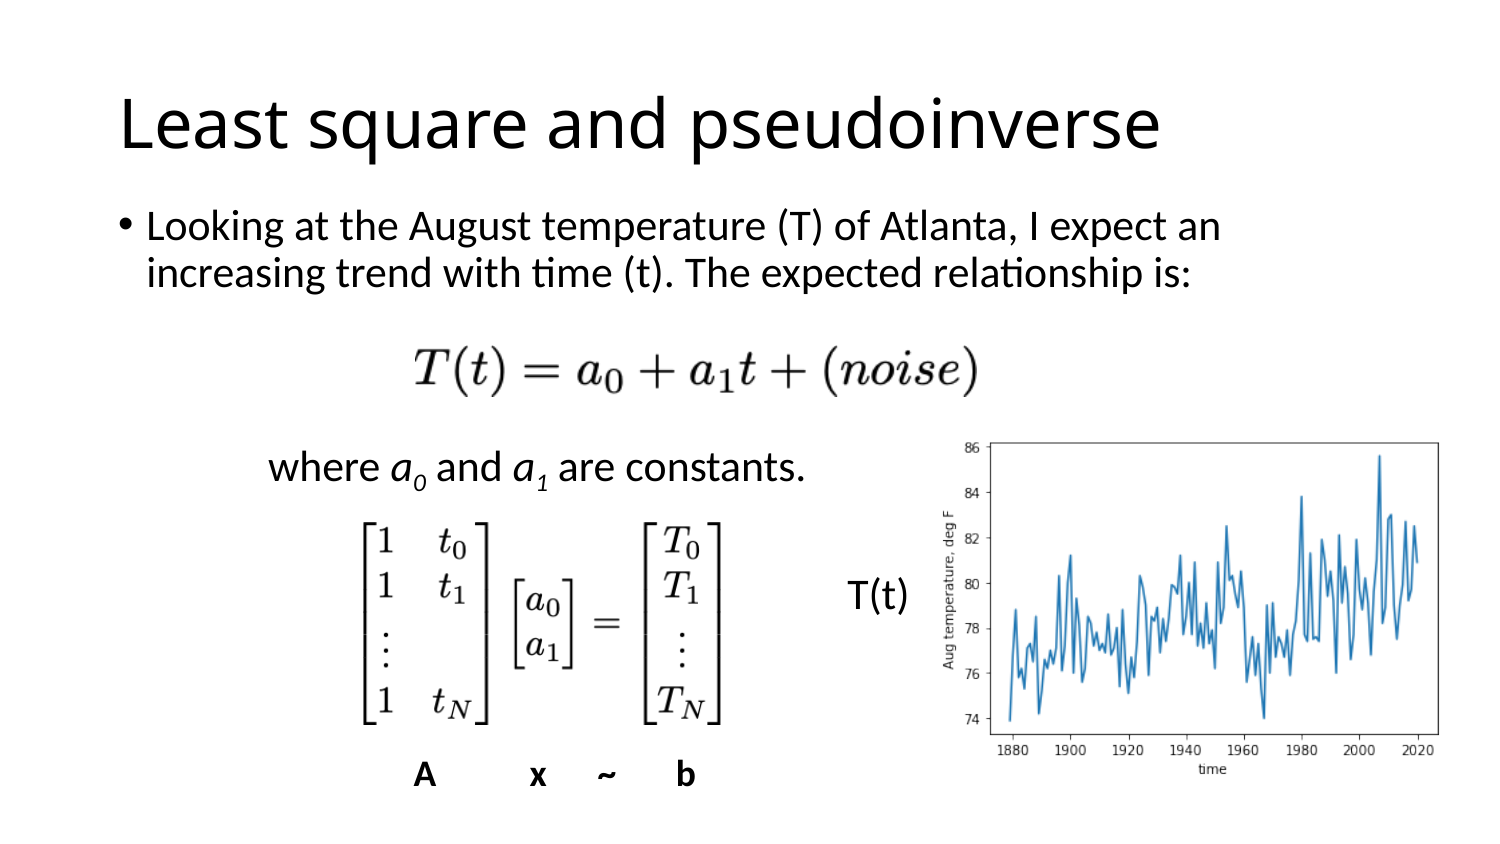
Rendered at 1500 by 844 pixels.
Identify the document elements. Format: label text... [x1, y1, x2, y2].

title Least square and pseudoinverse [103, 44, 1397, 194]
list Looking at the August temperature (T) of Atlanta, I expect an increasing trend with time (t). The expected relationship is: where a0 and a1 are constants. [103, 194, 1397, 785]
picture [415, 345, 977, 397]
text_box A x ~ b [398, 741, 777, 802]
picture [363, 521, 721, 725]
text_box T(t) [832, 558, 935, 626]
picture [935, 433, 1446, 785]
